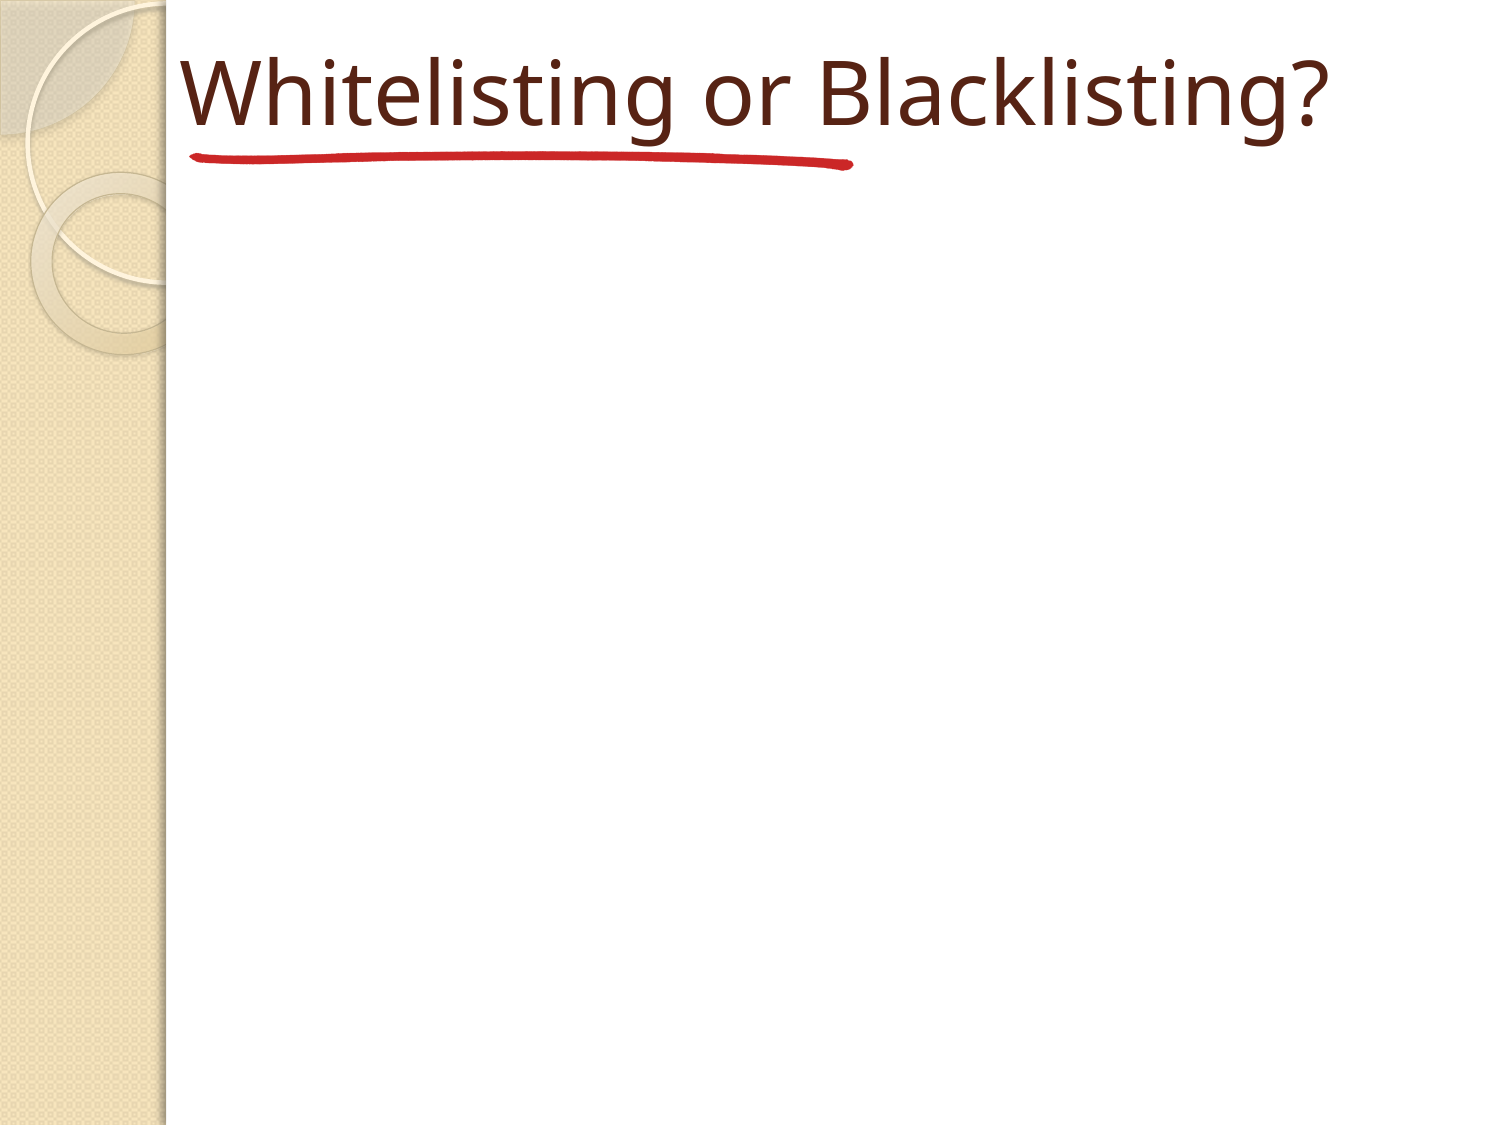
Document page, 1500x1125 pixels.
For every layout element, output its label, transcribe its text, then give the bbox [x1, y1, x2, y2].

title Whitelisting or Blacklisting? [164, 16, 1500, 163]
list [87, 204, 1457, 1065]
picture [186, 146, 862, 176]
